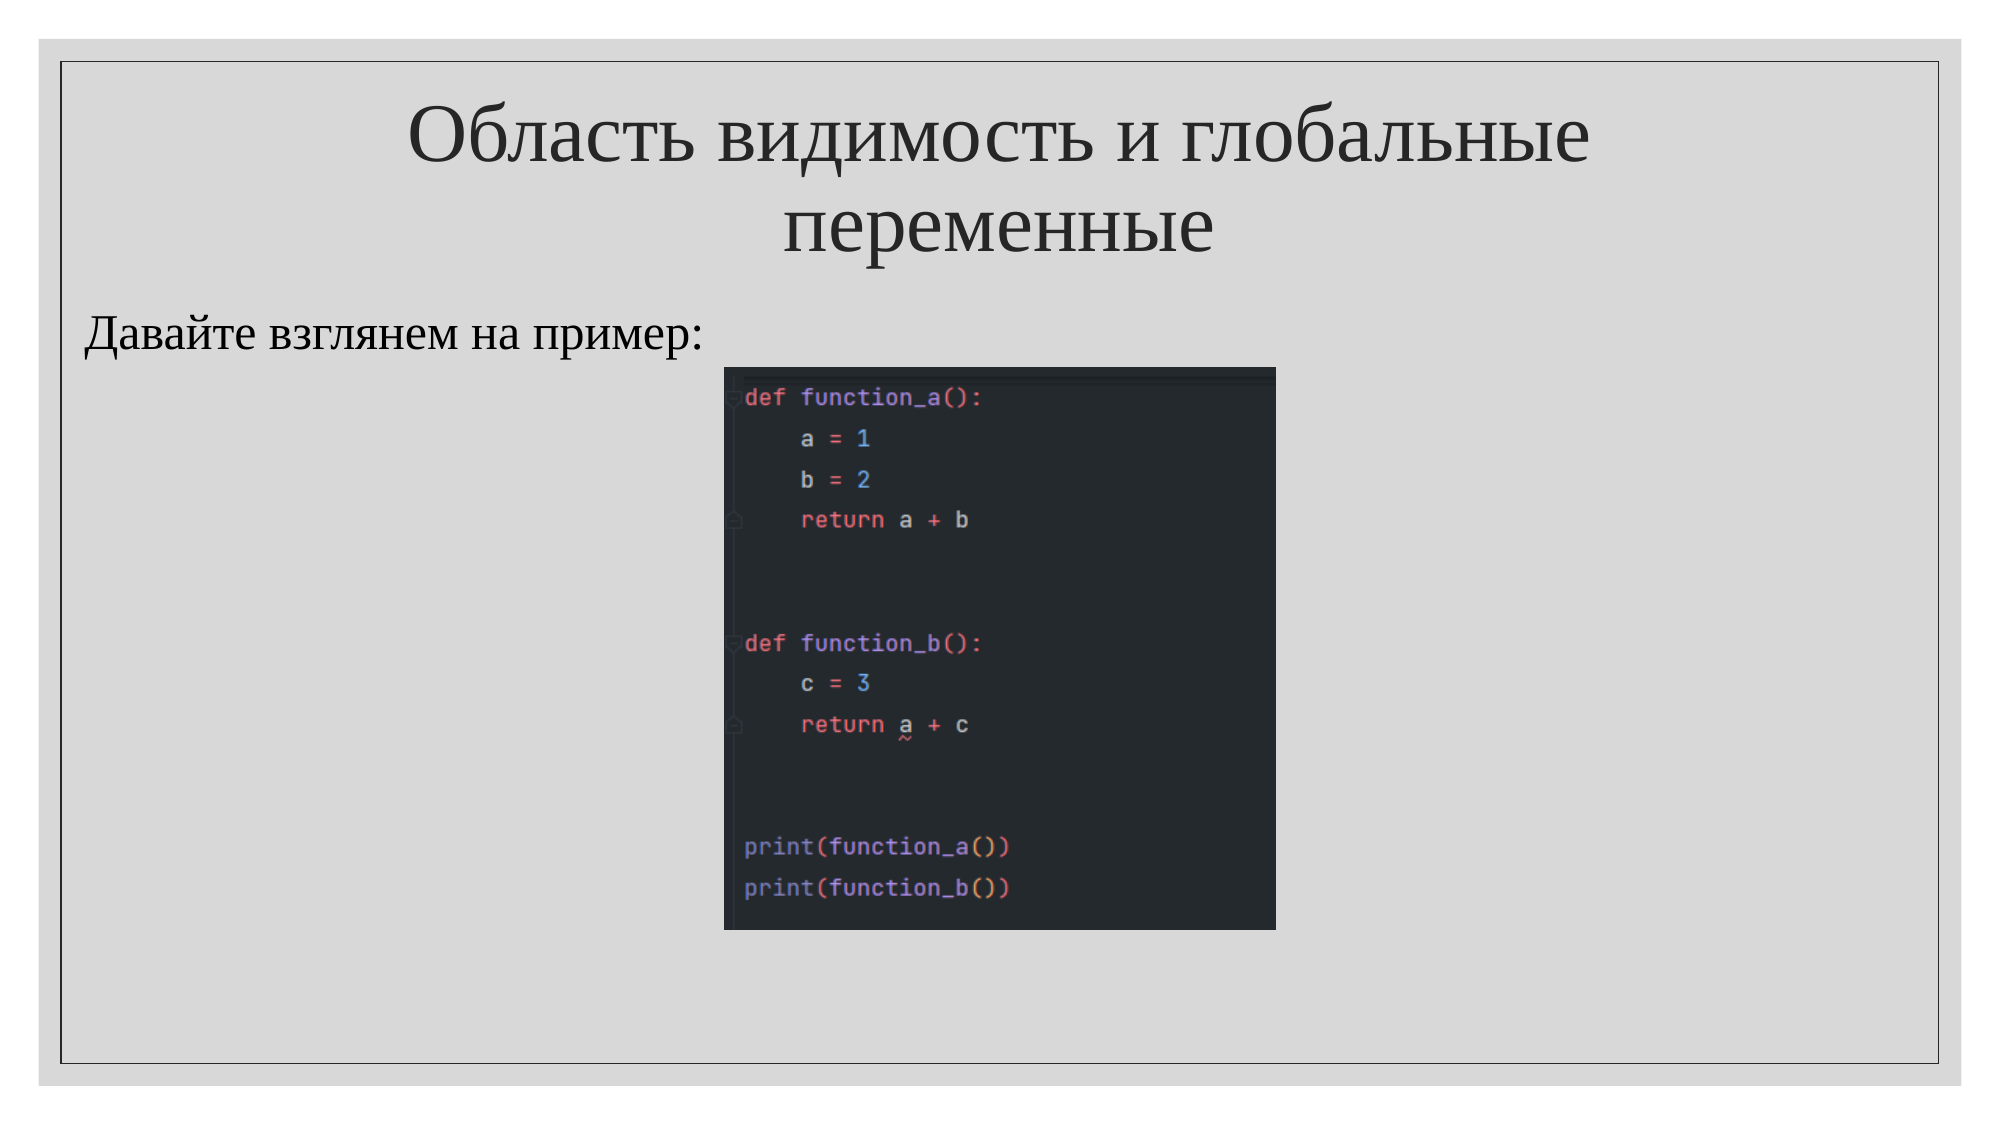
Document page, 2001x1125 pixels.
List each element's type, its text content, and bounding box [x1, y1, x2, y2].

picture [724, 367, 1276, 930]
title Область видимость и глобальные переменные [174, 66, 1825, 291]
text_box Давайте взглянем на пример: [69, 291, 1931, 367]
